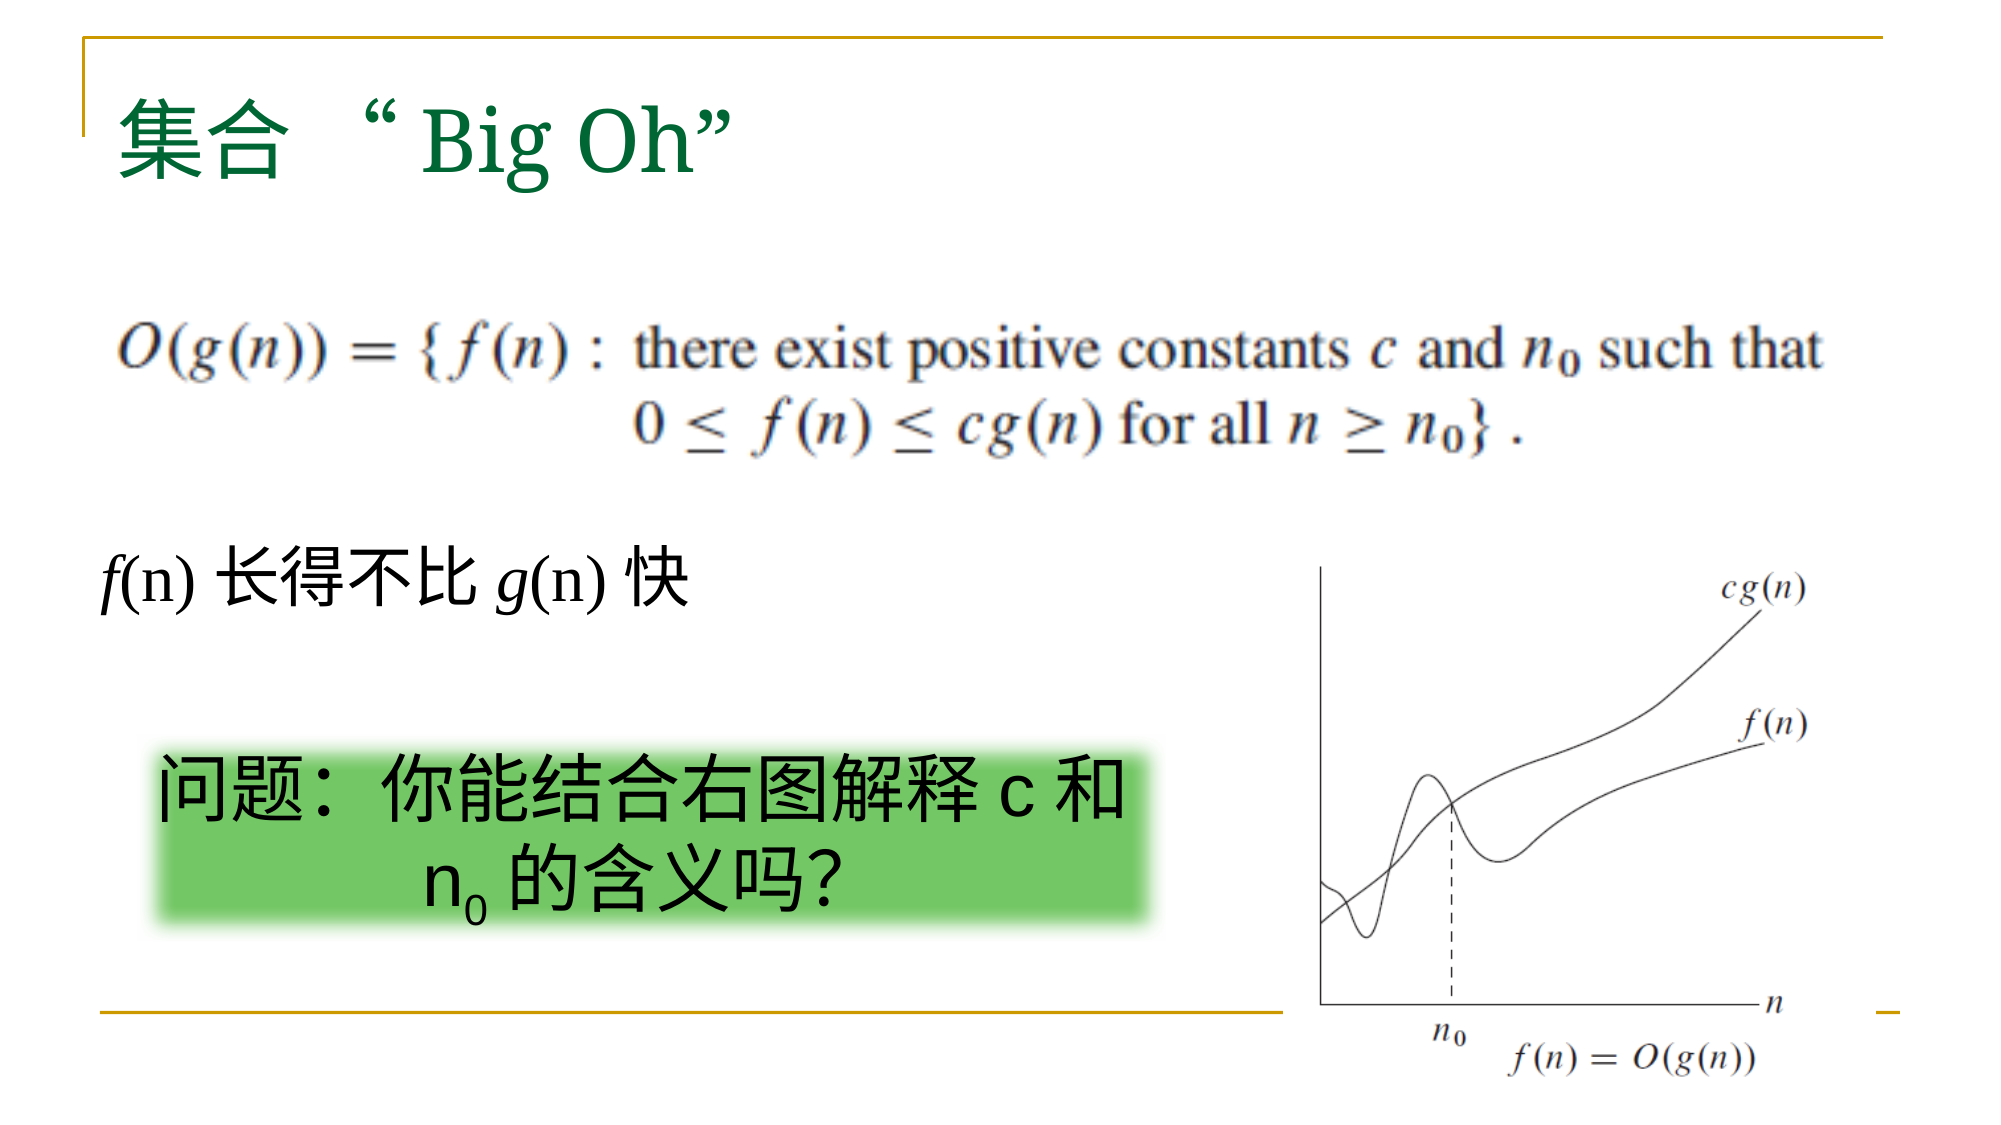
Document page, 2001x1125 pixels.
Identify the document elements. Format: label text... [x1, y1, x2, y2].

picture [107, 290, 1861, 481]
title 集合 “Big Oh” [102, 77, 1424, 203]
picture [1283, 526, 1876, 1095]
text_box 问题：你能结合右图解释c和n0的含义吗？ [172, 769, 1133, 909]
text_box f(n)长得不比g(n)快 [86, 527, 706, 622]
